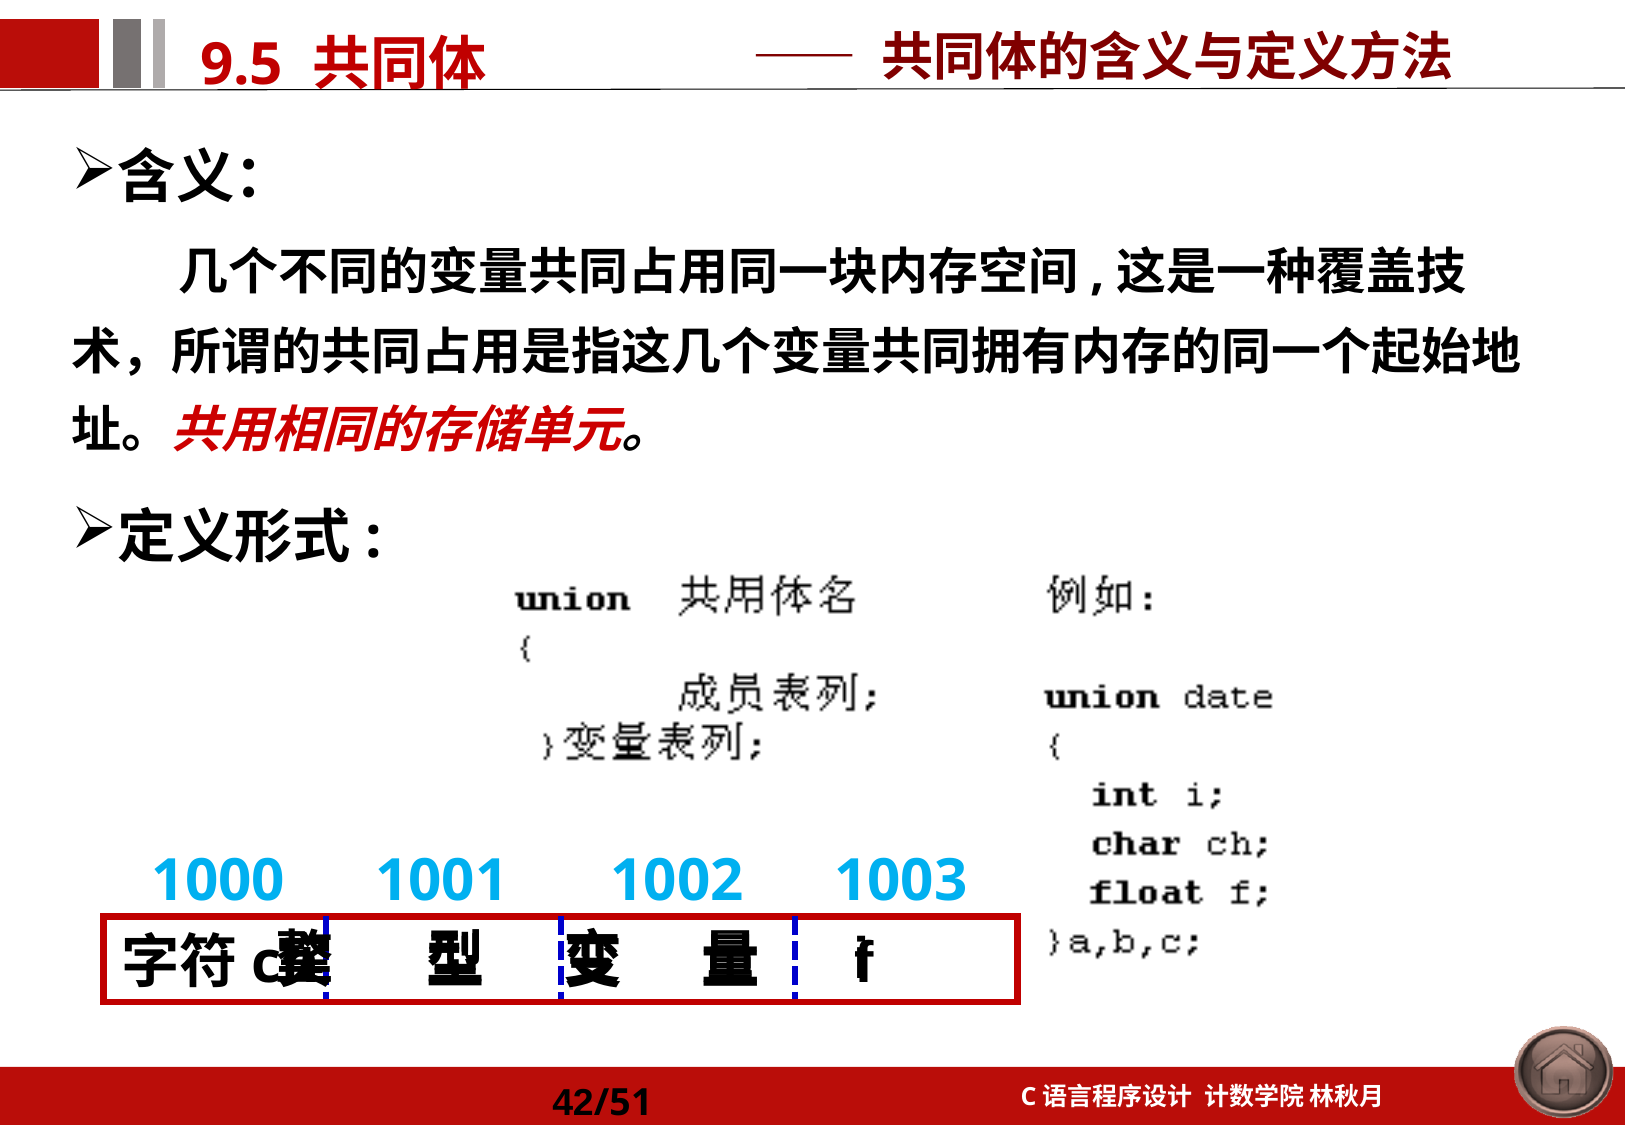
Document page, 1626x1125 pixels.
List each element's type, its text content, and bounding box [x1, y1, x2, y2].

text_box 字符ch [91, 916, 100, 1002]
picture [493, 536, 1356, 988]
text_box 1001 [330, 834, 493, 912]
subtitle 含义： 几个不同的变量共同占用同一块内存空间,这是一种覆盖技术，所谓的共同占用是指这几个变量共同拥有内存的同一个起始地址。共用相同的存储单元。 定义形式: [56, 139, 1574, 625]
text_box 整 型 变 量 i [185, 912, 493, 916]
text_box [103, 916, 1018, 1003]
text_box 1000 [107, 834, 330, 913]
text_box —— 共同体的含义与定义方法 [738, 16, 1533, 94]
